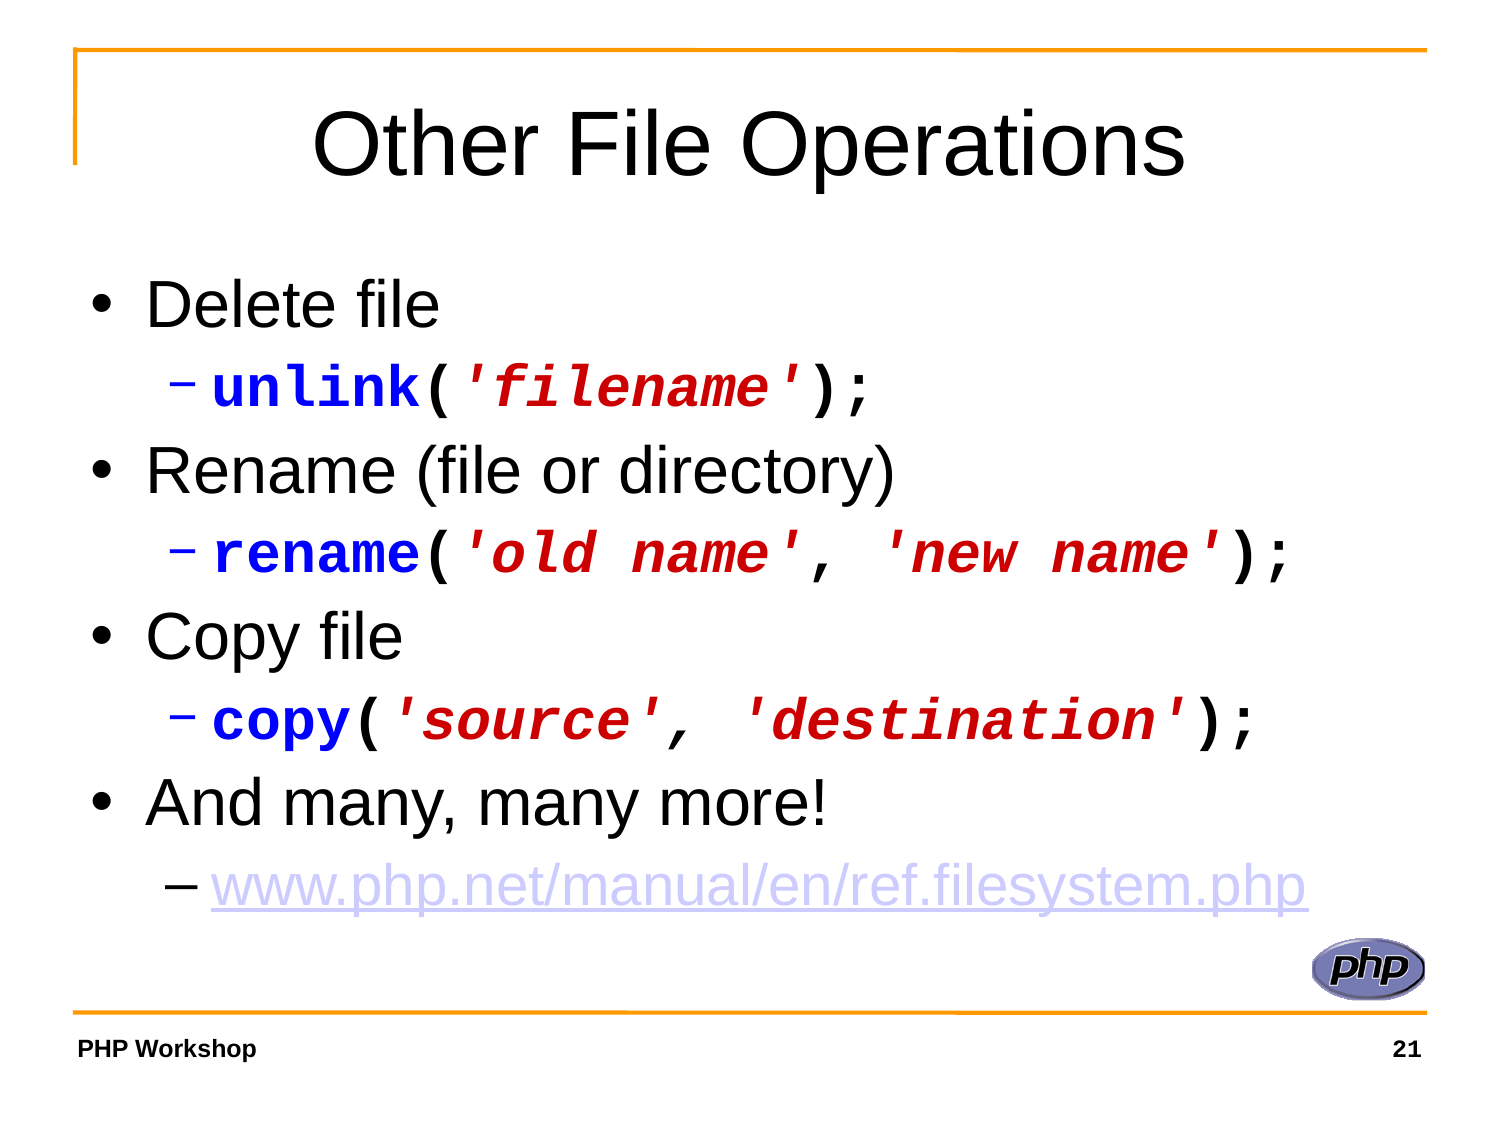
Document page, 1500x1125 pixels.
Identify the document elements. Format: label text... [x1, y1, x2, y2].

text_box Other File Operations [74, 45, 1425, 233]
picture [1312, 975, 1425, 1001]
text_box Delete file unlink('filename'); Rename (file or directory) rename('old name', 'new name'); Copy file copy('source', 'destination'); And many, many more! www.php.net/manual/en/ref.filesystem.php [74, 262, 1425, 975]
